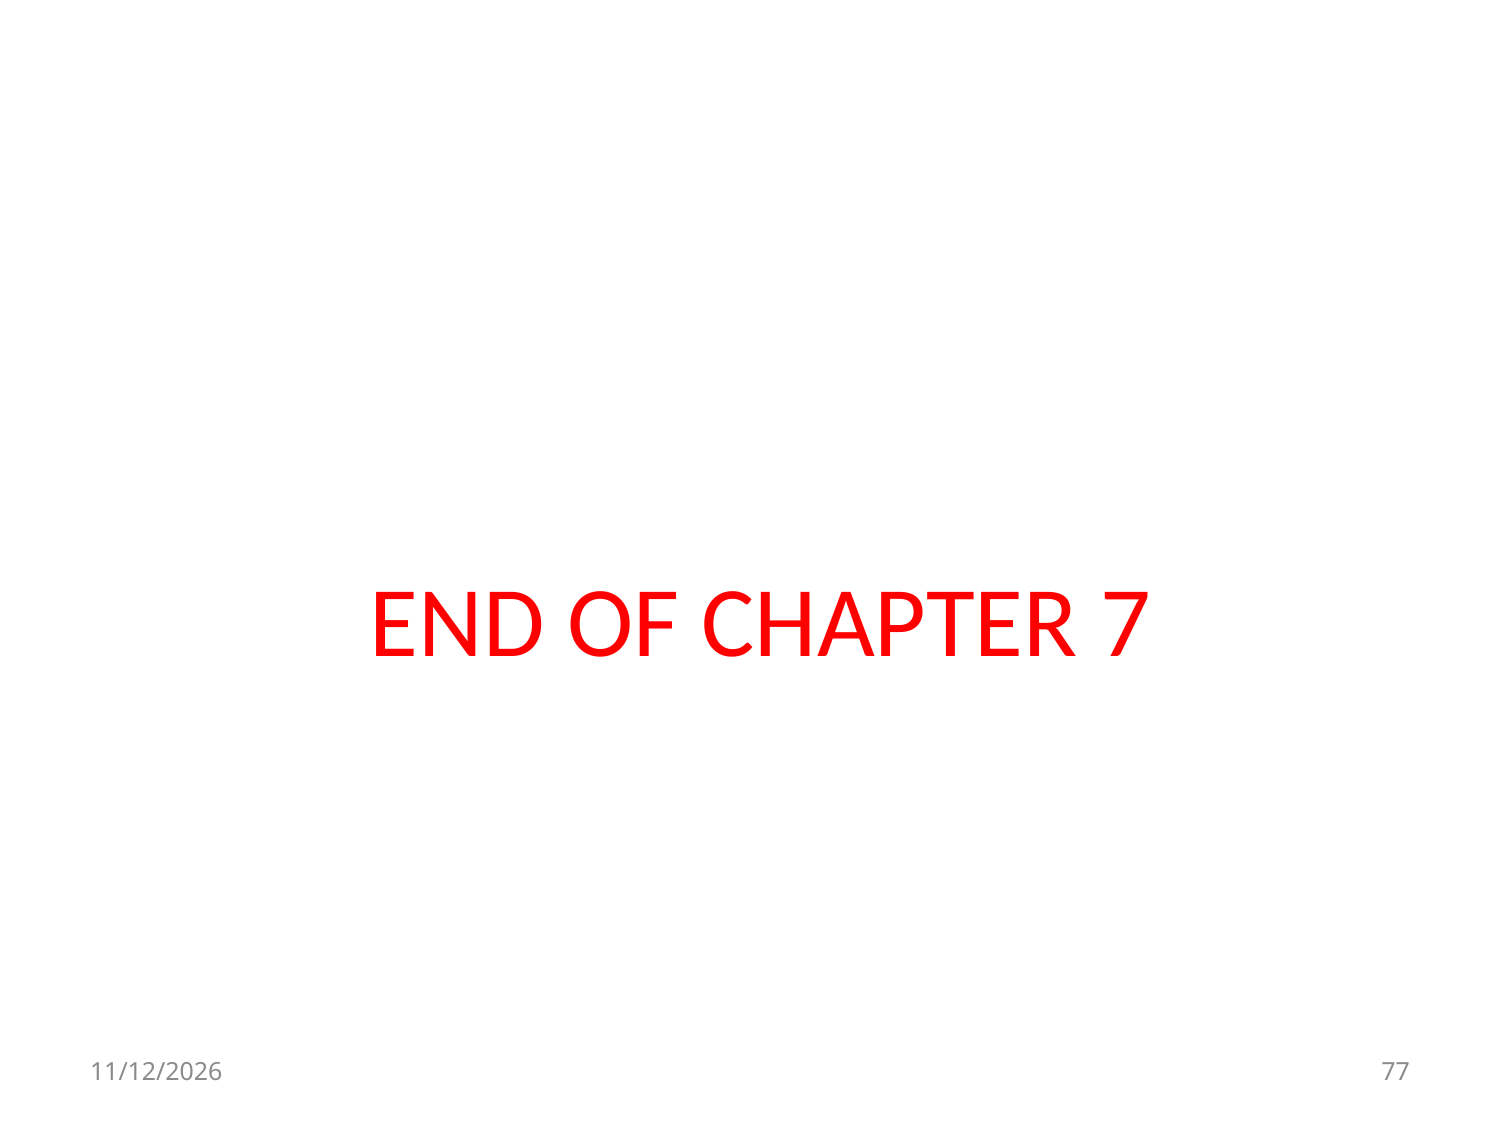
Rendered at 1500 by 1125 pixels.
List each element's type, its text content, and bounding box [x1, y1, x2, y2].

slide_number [75, 1042, 425, 1103]
list END OF CHAPTER 7 [75, 262, 1447, 1041]
slide_number 77 [1074, 1042, 1425, 1103]
